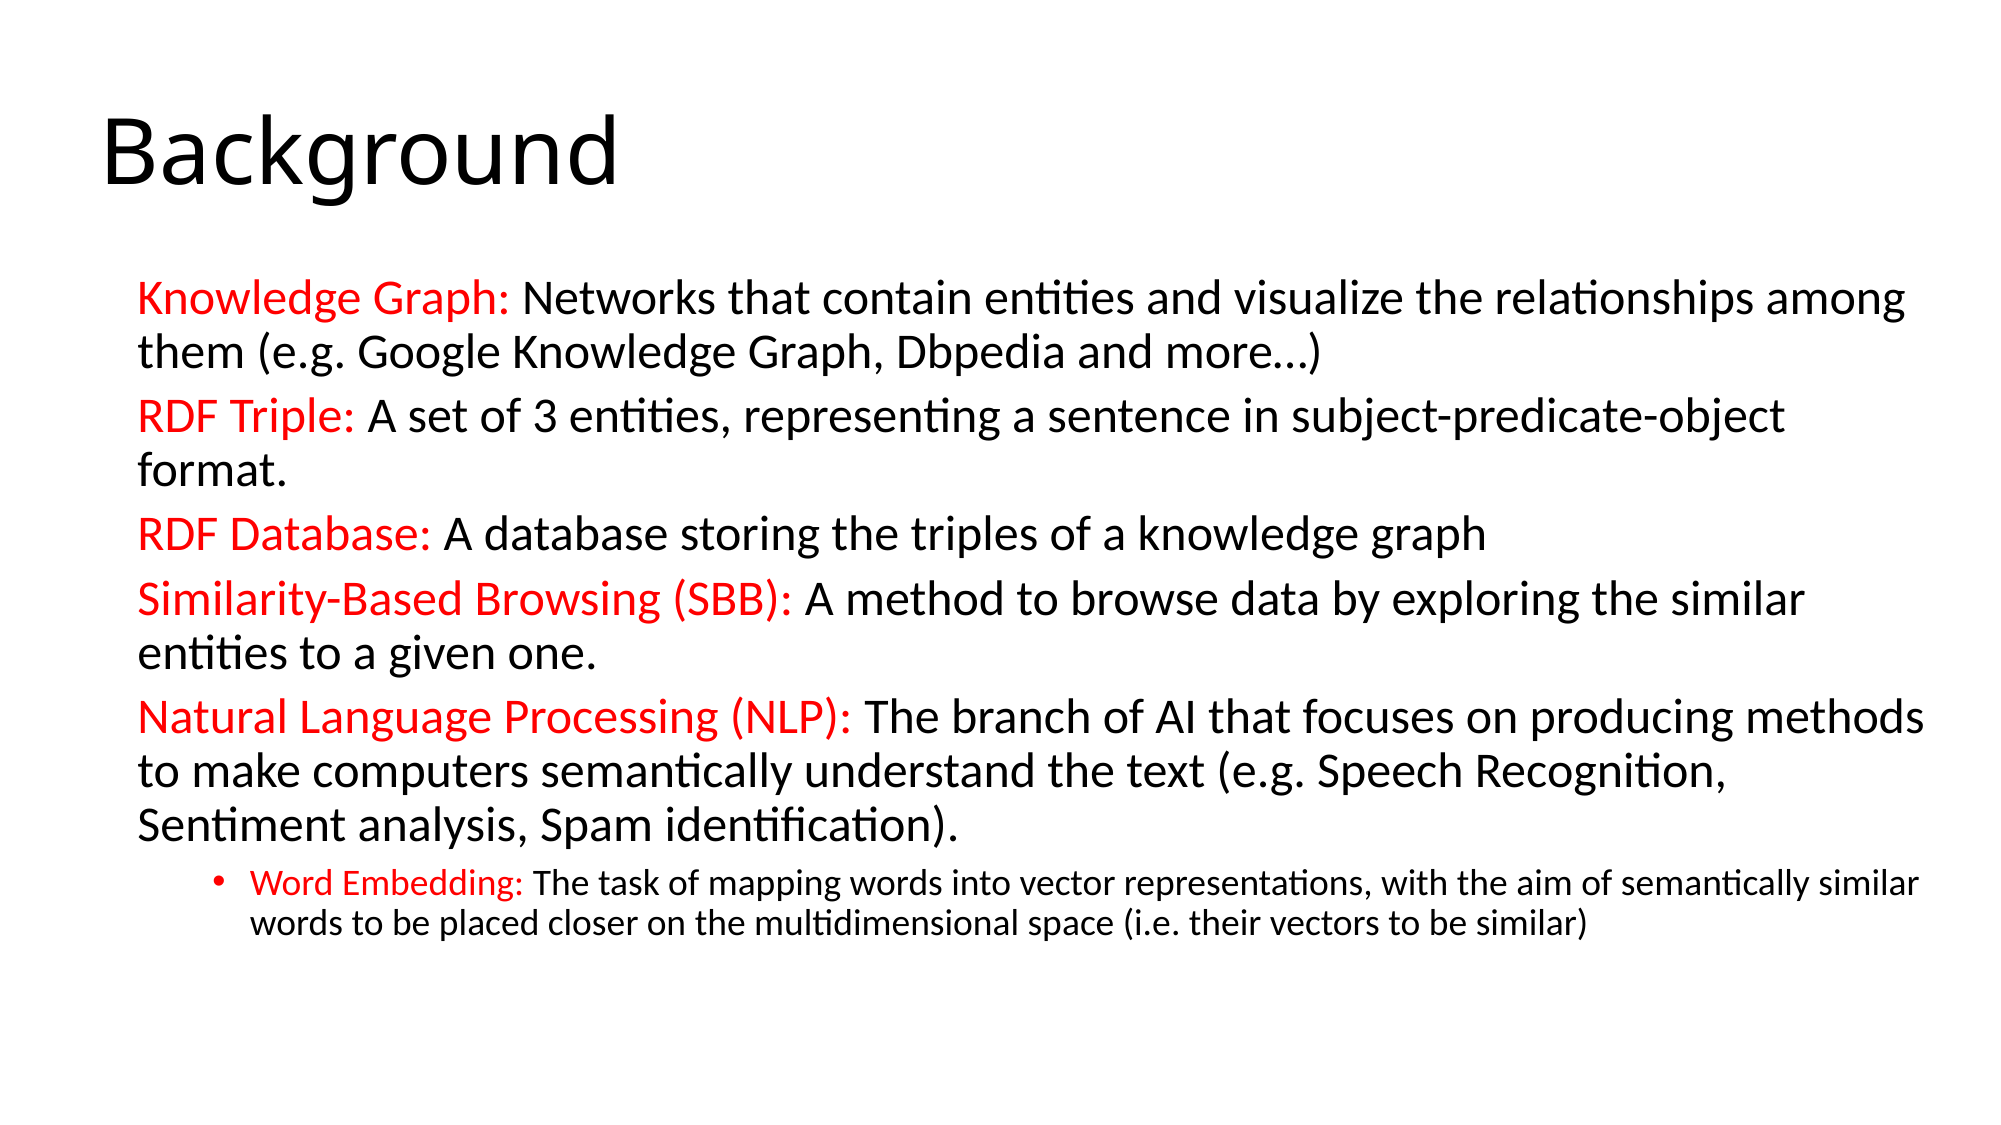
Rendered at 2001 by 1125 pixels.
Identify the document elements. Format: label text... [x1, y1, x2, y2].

list Knowledge Graph: Networks that contain entities and visualize the relationships among them (e.g. Google Knowledge Graph, Dbpedia and more…) RDF Triple: A set of 3 entities, representing a sentence in subject-predicate-object format. RDF Database: A database storing the triples of a knowledge graph Similarity-Based Browsing (SBB): A method to browse data by exploring the similar entities to a given one. Natural Language Processing (NLP): The branch of AI that focuses on producing methods to make computers semantically understand the text (e.g. Speech Recognition, Sentiment analysis, Spam identification). Word Embedding: The task of mapping words into vector representations, with the aim of semantically similar words to be placed closer on the multidimensional space (i.e. their vectors to be similar) [47, 263, 1953, 1024]
title Background [84, 46, 1810, 263]
